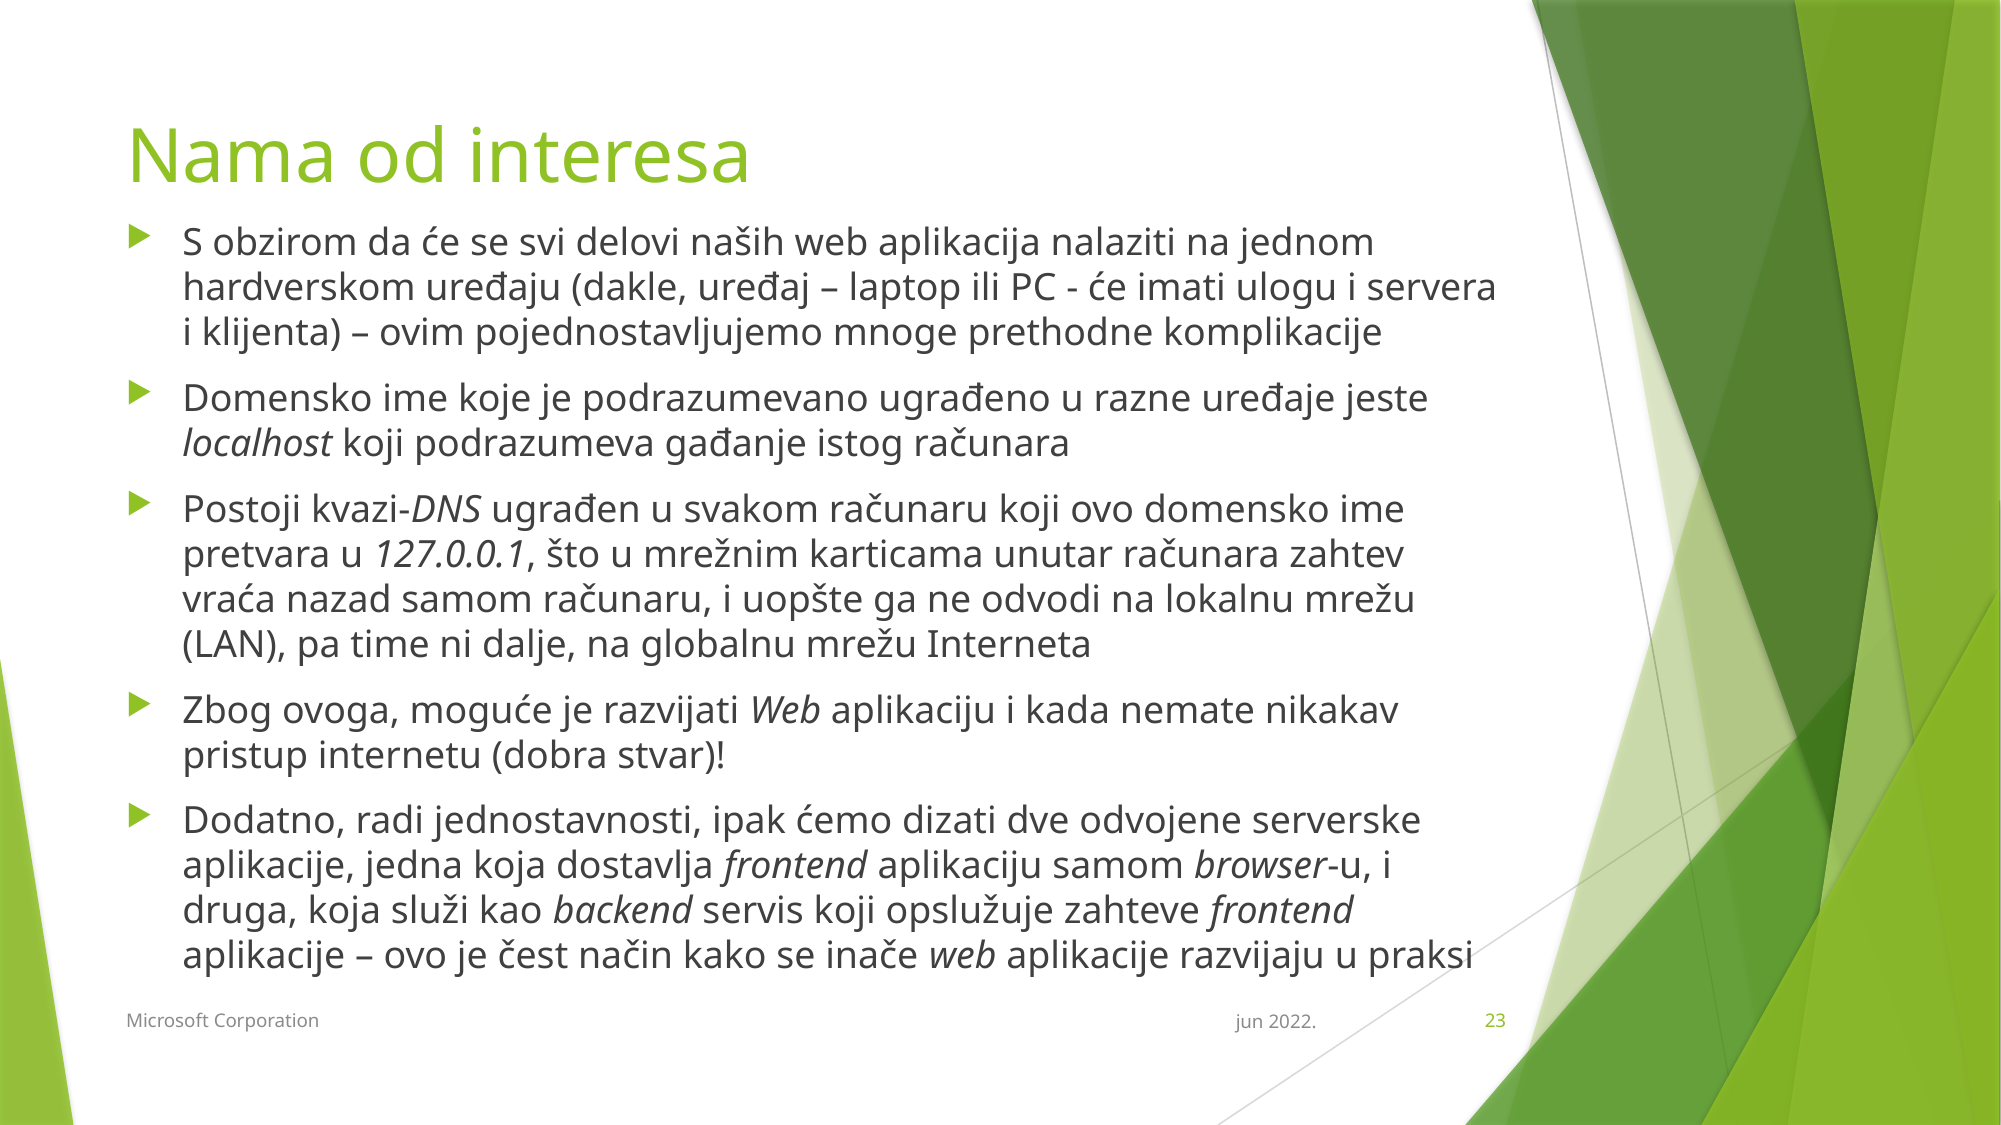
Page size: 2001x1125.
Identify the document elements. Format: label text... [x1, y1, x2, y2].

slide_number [1181, 991, 1332, 1051]
slide_number 23 [1409, 991, 1522, 1051]
list S obzirom da će se svi delovi naših web aplikacija nalaziti na jednom hardverskom uređaju (dakle, uređaj – laptop ili PC - će imati ulogu i servera i klijenta) – ovim pojednostavljujemo mnoge prethodne komplikacije Domensko ime koje je podrazumevano ugrađeno u razne uređaje jeste localhost koji podrazumeva gađanje istog računara Postoji kvazi-DNS ugrađen u svakom računaru koji ovo domensko ime pretvara u 127.0.0.1, što u mrežnim karticama unutar računara zahtev vraća nazad samom računaru, i uopšte ga ne odvodi na lokalnu mrežu (LAN), pa time ni dalje, na globalnu mrežu Interneta Zbog ovoga, moguće je razvijati Web aplikaciju i kada nemate nikakav pristup internetu (dobra stvar)! Dodatno, radi jednostavnosti, ipak ćemo dizati dve odvojene serverske aplikacije, jedna koja dostavlja frontend aplikaciju samom browser-u, i druga, koja služi kao backend servis koji opslužuje zahteve frontend aplikacije – ovo je čest način kako se inače web aplikacije razvijaju u praksi [111, 210, 1522, 992]
footer Microsoft Corporation [111, 991, 1145, 1051]
title Nama od interesa [111, 99, 1522, 210]
